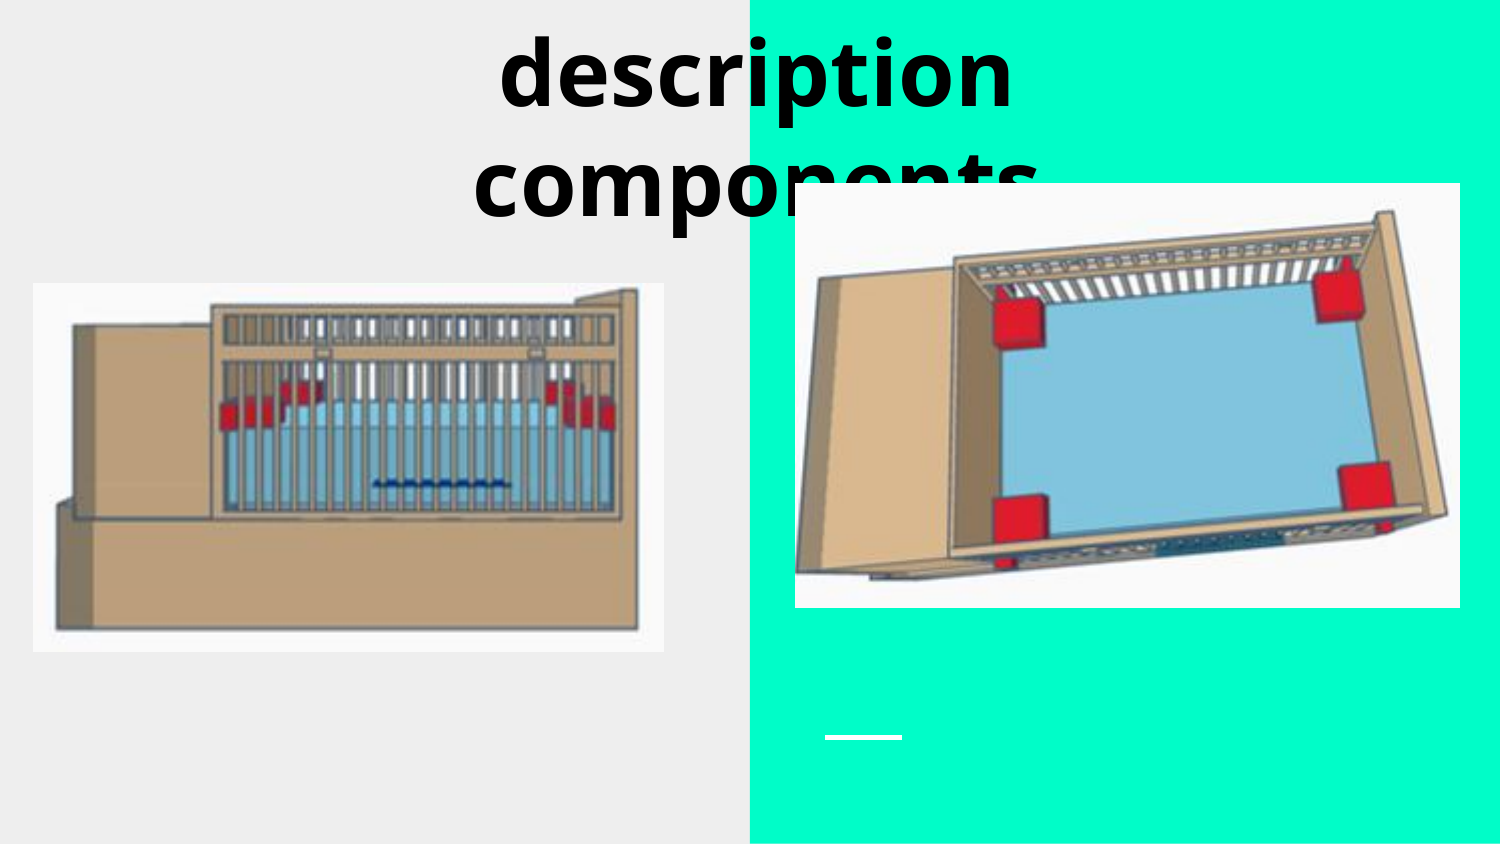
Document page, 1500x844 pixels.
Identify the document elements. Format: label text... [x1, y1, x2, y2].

picture [794, 183, 1460, 608]
picture [33, 283, 664, 653]
subtitle description components [287, 0, 1227, 115]
